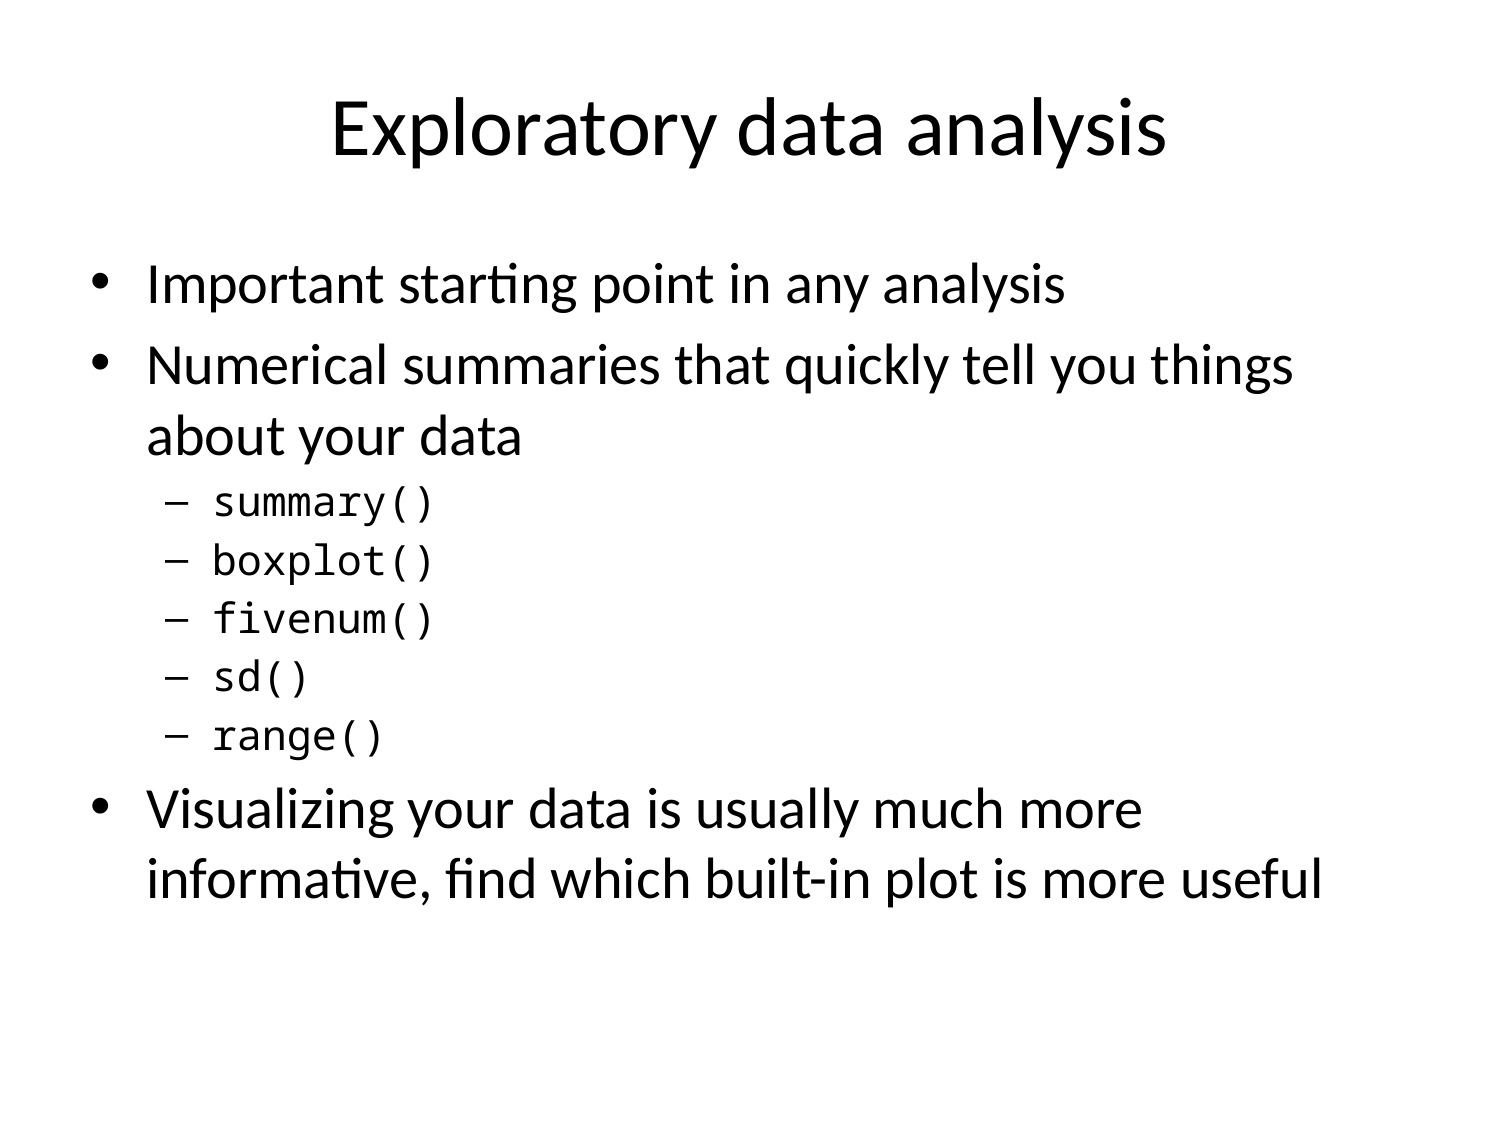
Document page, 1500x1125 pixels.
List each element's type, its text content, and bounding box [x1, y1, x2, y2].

title Exploratory data analysis [75, 45, 1425, 200]
list Important starting point in any analysis Numerical summaries that quickly tell you things about your data summary() boxplot() fivenum() sd() range() Visualizing your data is usually much more informative, find which built-in plot is more useful [75, 237, 1425, 1075]
